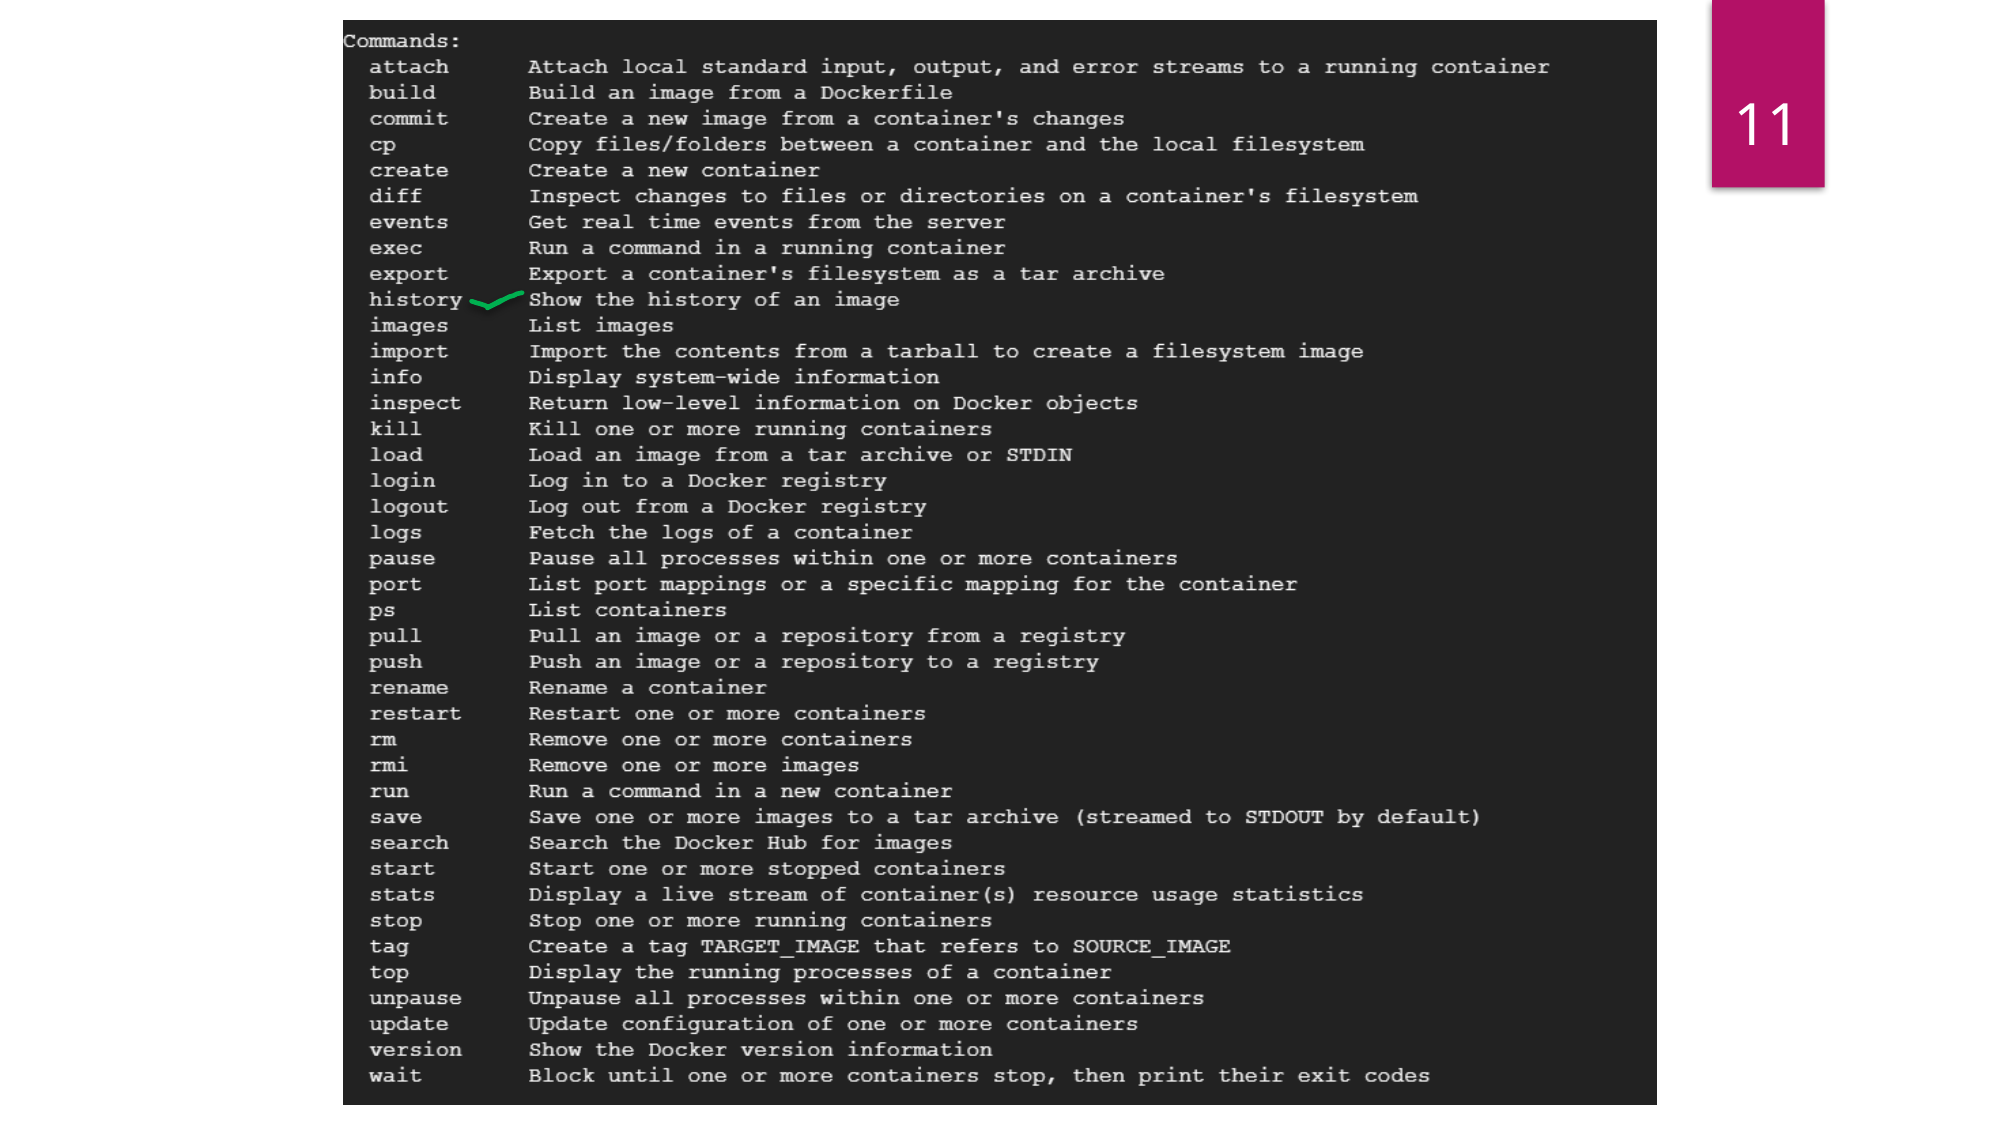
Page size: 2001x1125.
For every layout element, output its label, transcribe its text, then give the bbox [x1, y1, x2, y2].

slide_number 11 [1698, 48, 1836, 175]
picture [343, 20, 1657, 1105]
